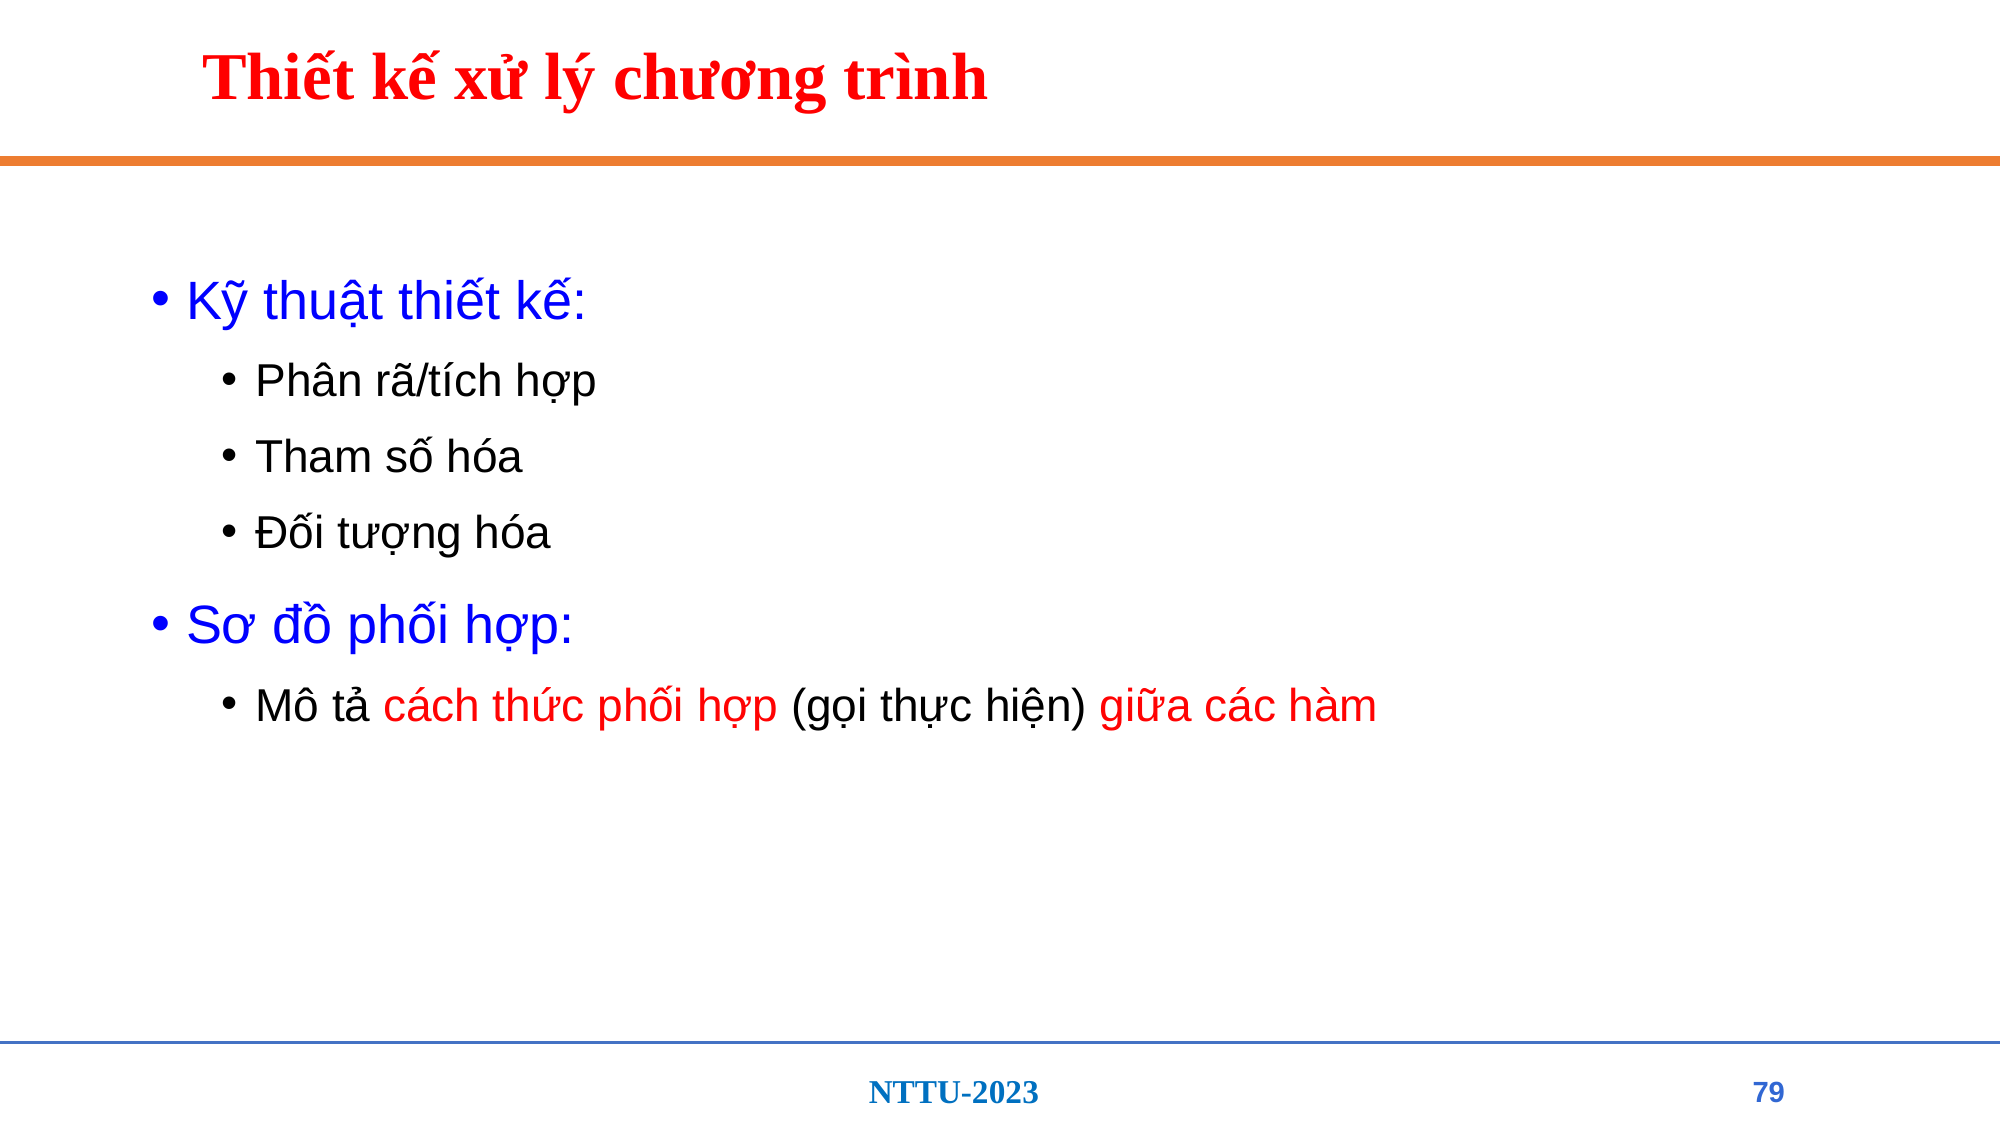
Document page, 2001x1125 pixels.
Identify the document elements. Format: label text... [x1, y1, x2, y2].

list Kỹ thuật thiết kế: Phân rã/tích hợp Tham số hóa Đối tượng hóa Sơ đồ phối hợp: Mô tả cách thức phối hợp (gọi thực hiện) giữa các hàm [136, 244, 1862, 959]
slide_number 79 [1734, 1063, 1804, 1118]
title Thiết kế xử lý chương trình [187, 33, 1813, 122]
